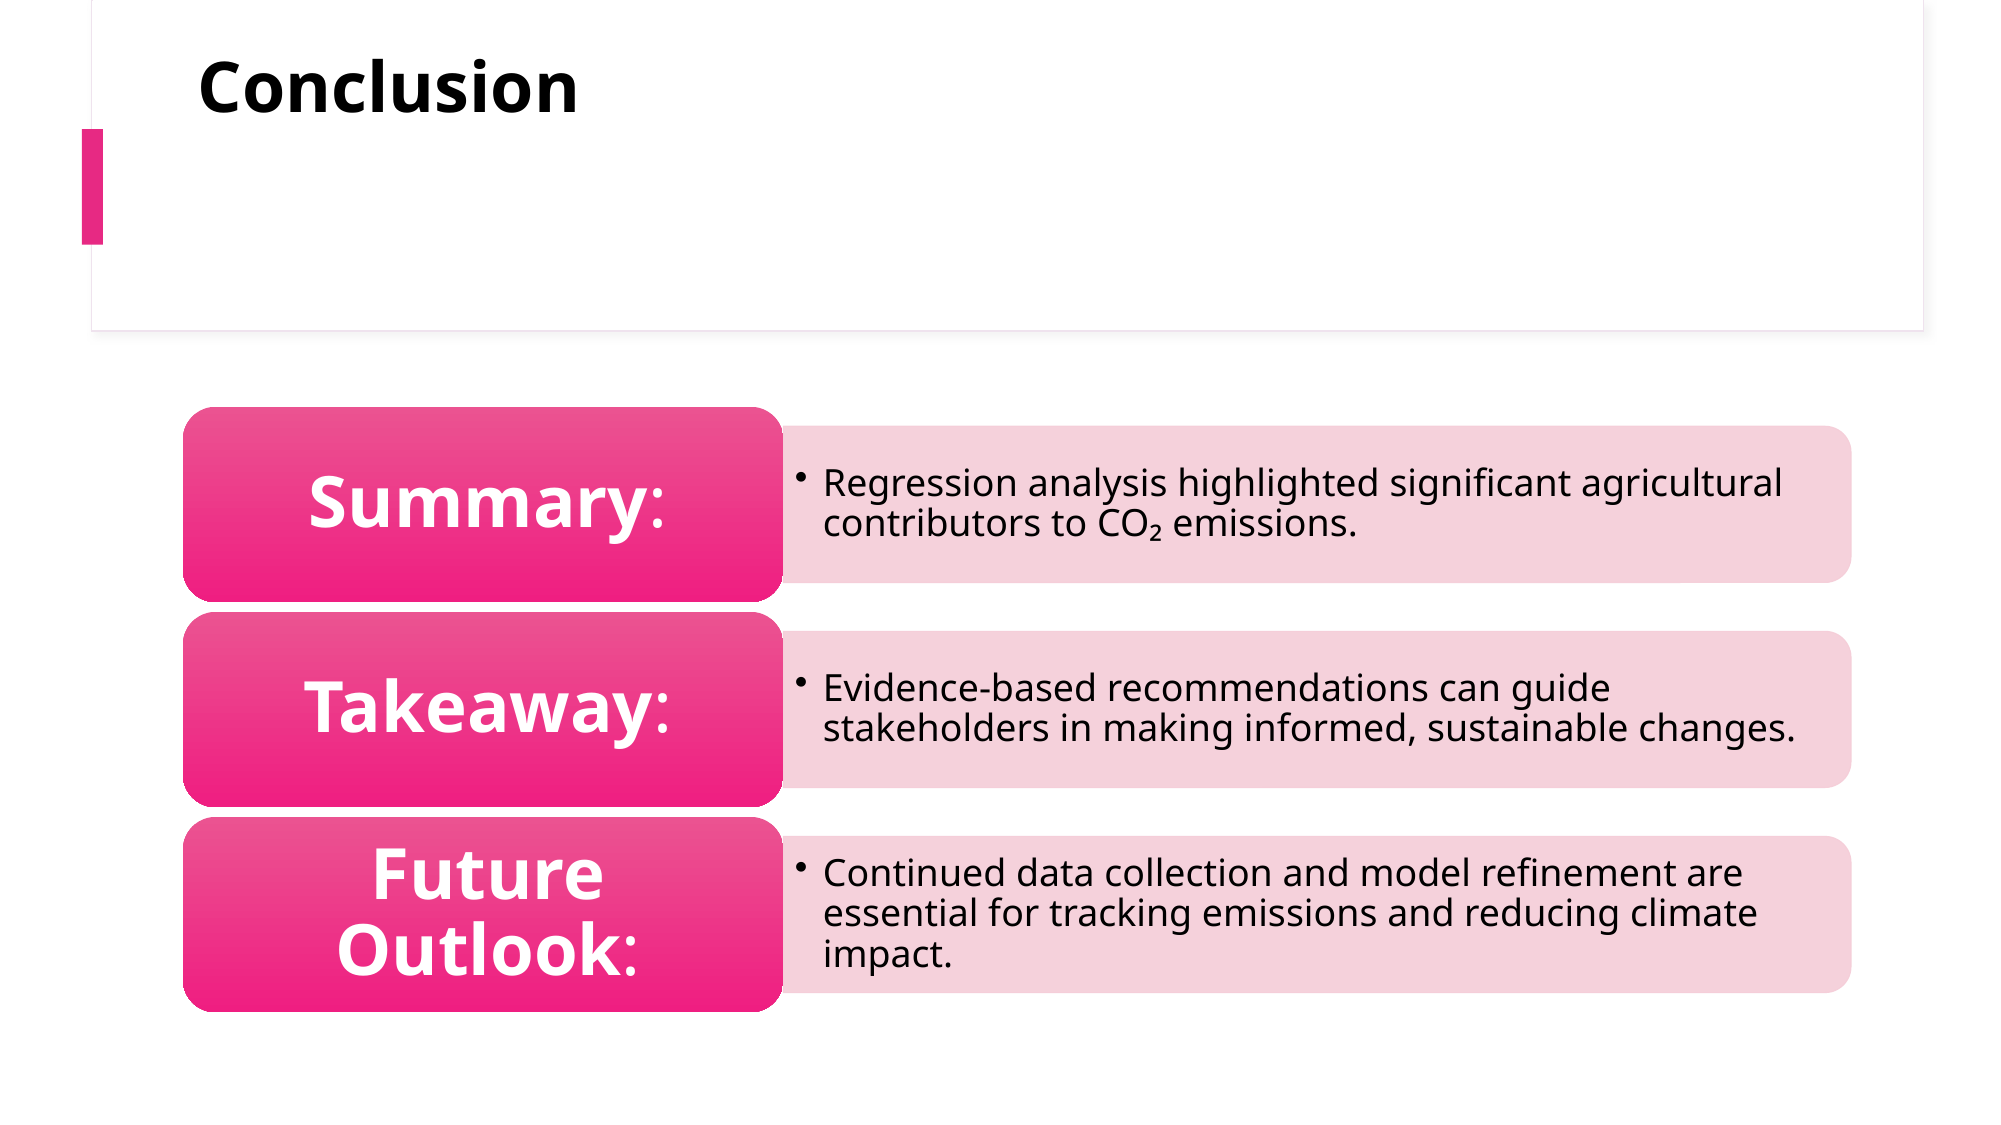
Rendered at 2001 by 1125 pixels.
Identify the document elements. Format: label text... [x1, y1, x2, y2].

title Conclusion [183, 43, 1851, 296]
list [182, 406, 1851, 1013]
